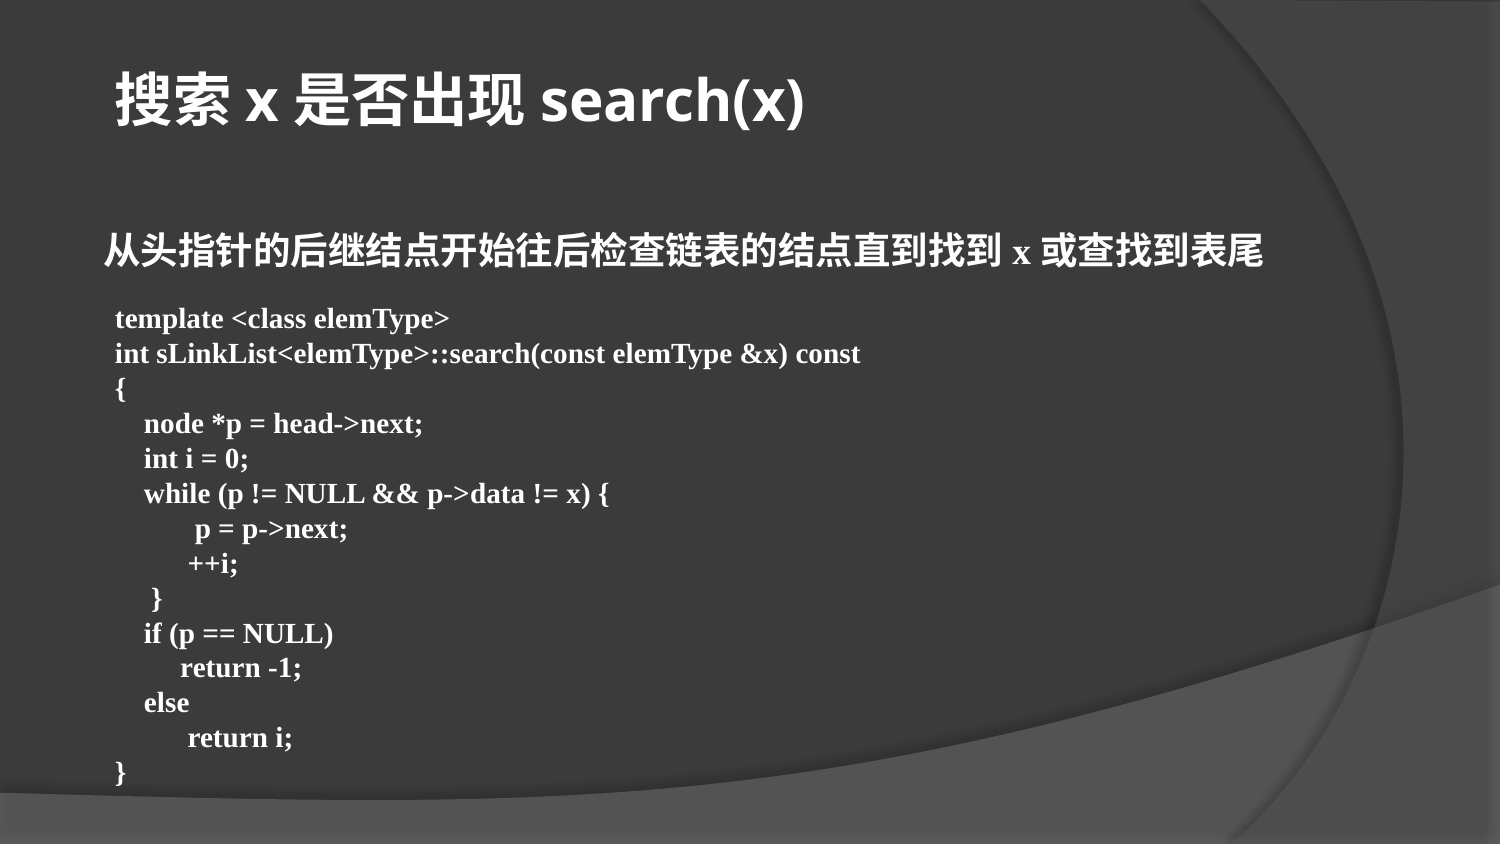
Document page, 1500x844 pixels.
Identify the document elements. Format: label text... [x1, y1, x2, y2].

text_box 搜索x是否出现search(x) [100, 55, 1392, 141]
text_box template <class elemType> int sLinkList<elemType>::search(const elemType &x) const { node *p = head->next; int i = 0; while (p != NULL && p->data != x) { p = p->next; ++i; } if (p == NULL) return -1; else return i; } [100, 291, 1128, 797]
text_box 从头指针的后继结点开始往后检查链表的结点直到找到x或查找到表尾 [88, 197, 1388, 280]
